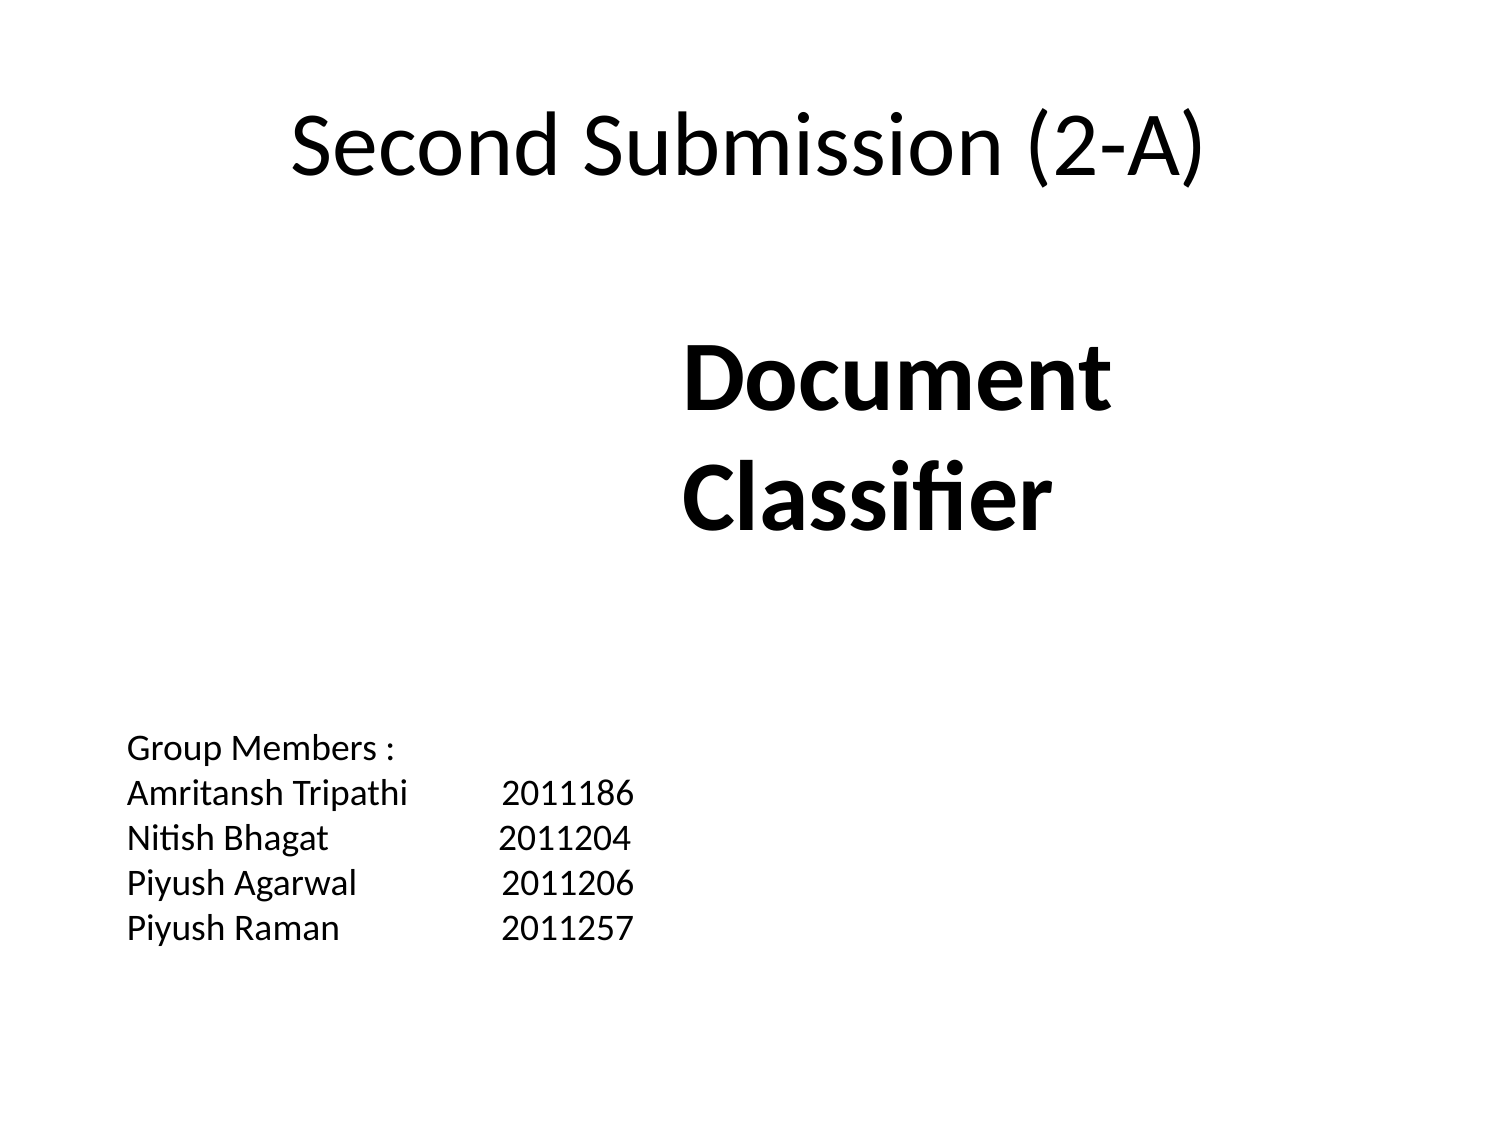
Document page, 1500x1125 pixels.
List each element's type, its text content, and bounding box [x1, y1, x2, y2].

text_box Group Members : Amritansh Tripathi 2011186 Nitish Bhagat 2011204 Piyush Agarwal 2011206 Piyush Raman 2011257 [112, 715, 739, 956]
text_box Document Classifier [667, 302, 1412, 558]
title Second Submission (2-A) [75, 45, 1425, 233]
